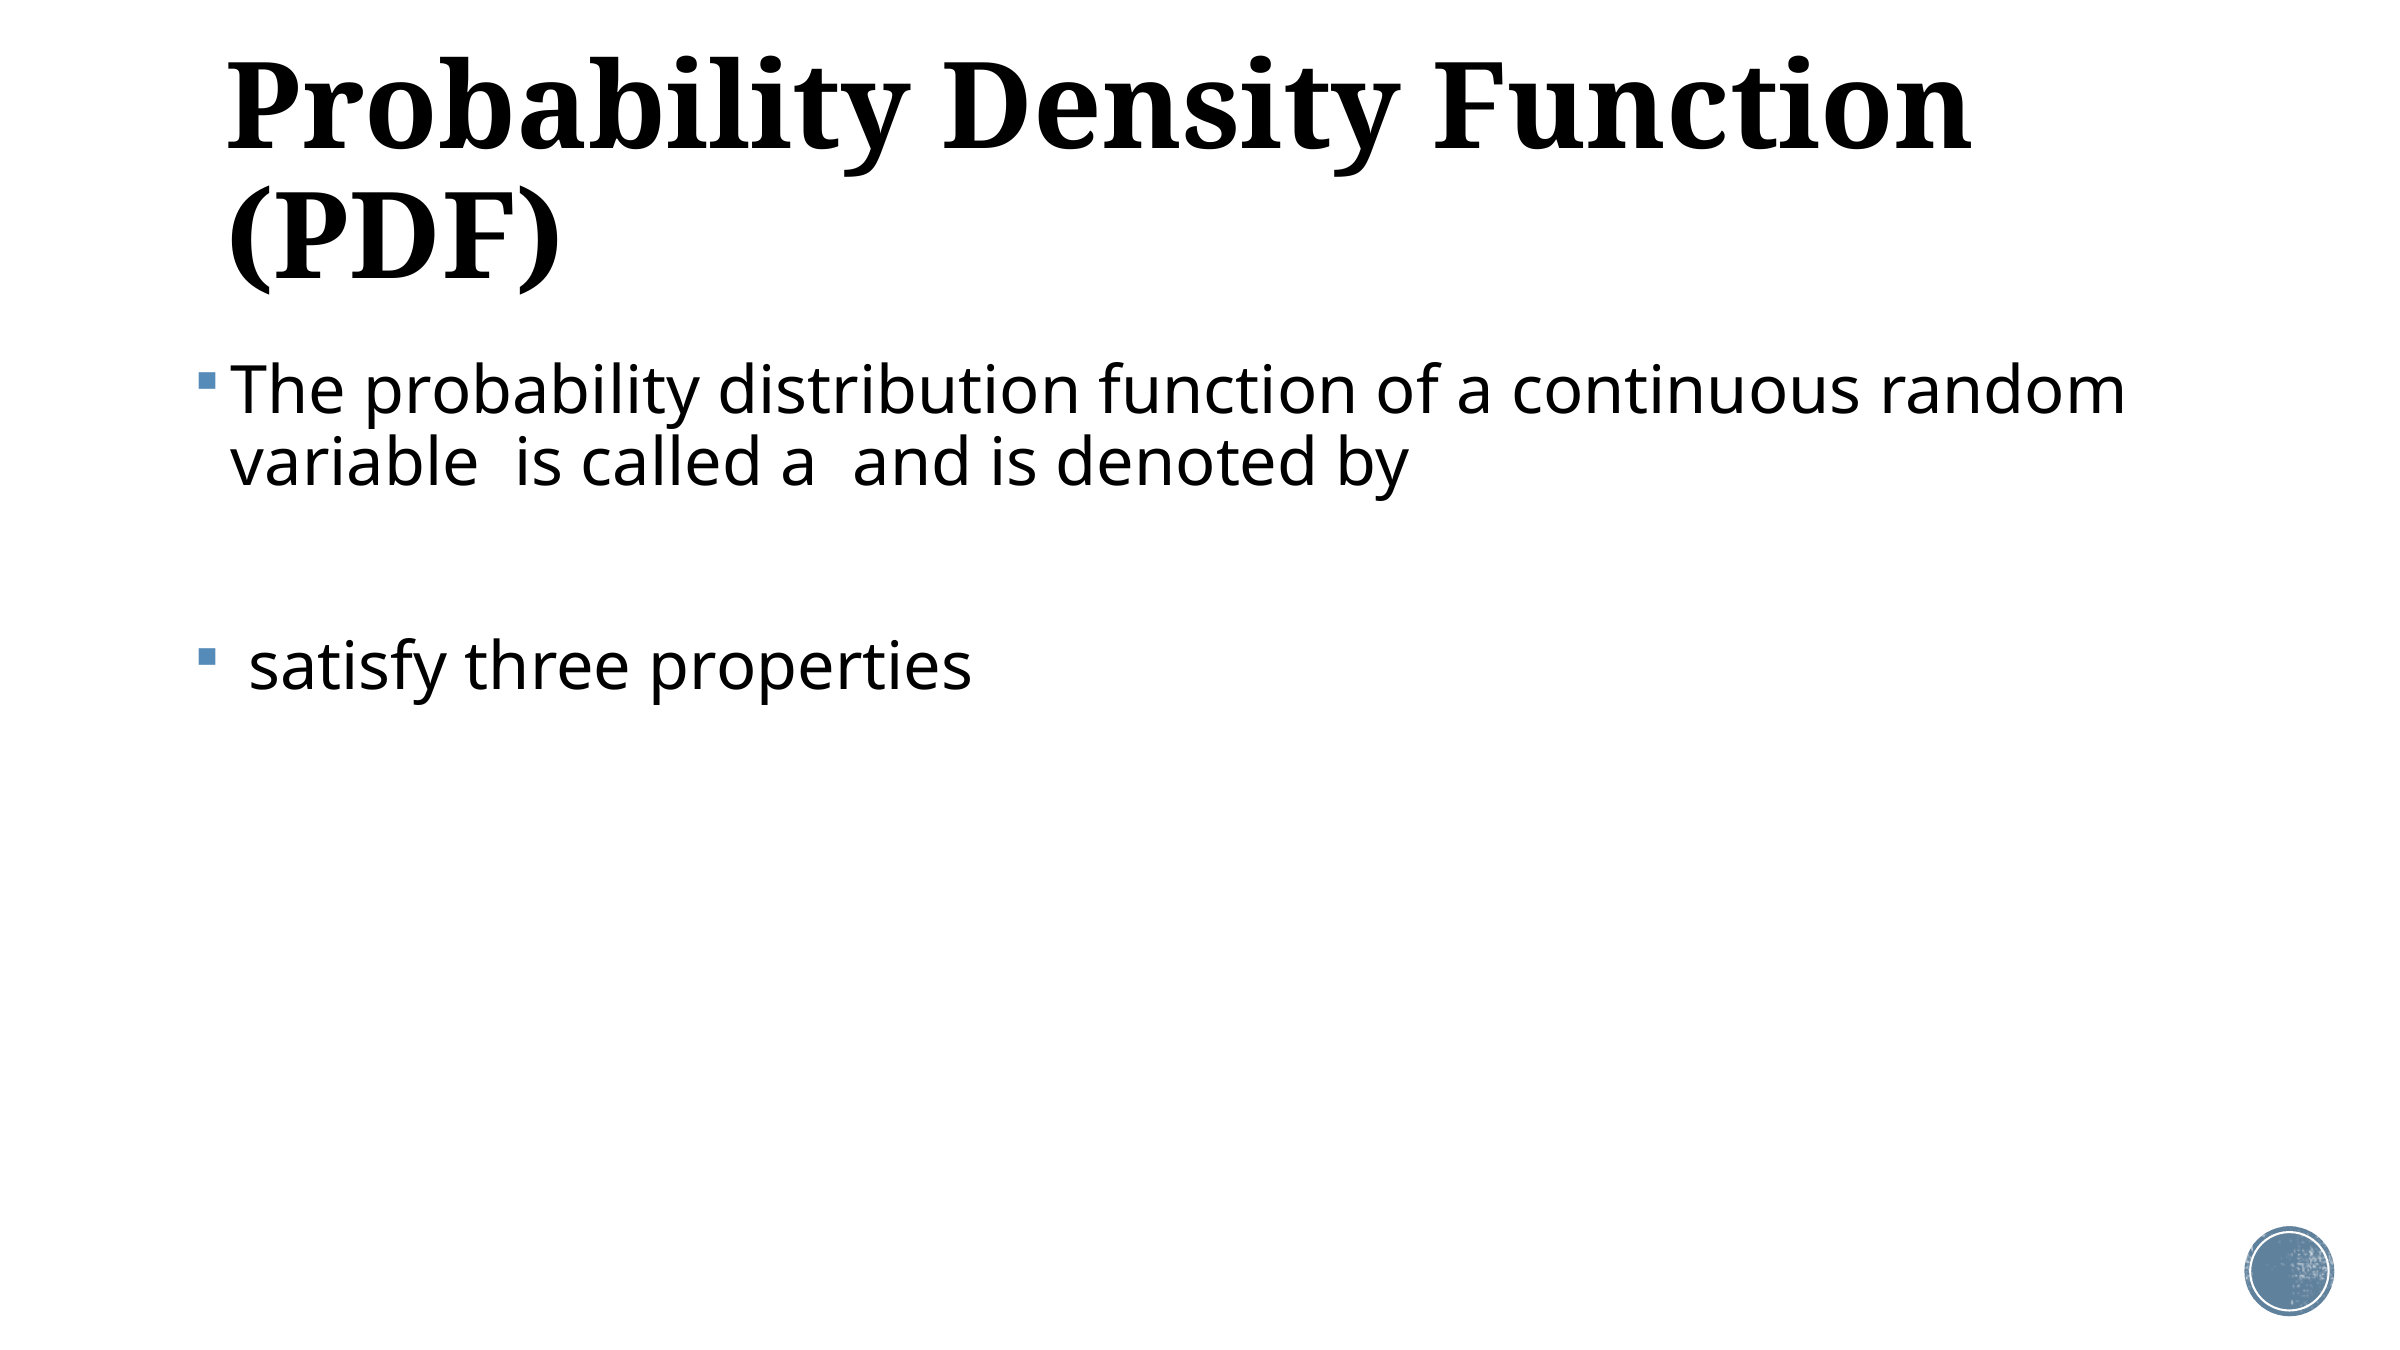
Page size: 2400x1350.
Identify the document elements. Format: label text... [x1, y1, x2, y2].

title Probability Density Function (PDF) [210, 16, 2191, 333]
